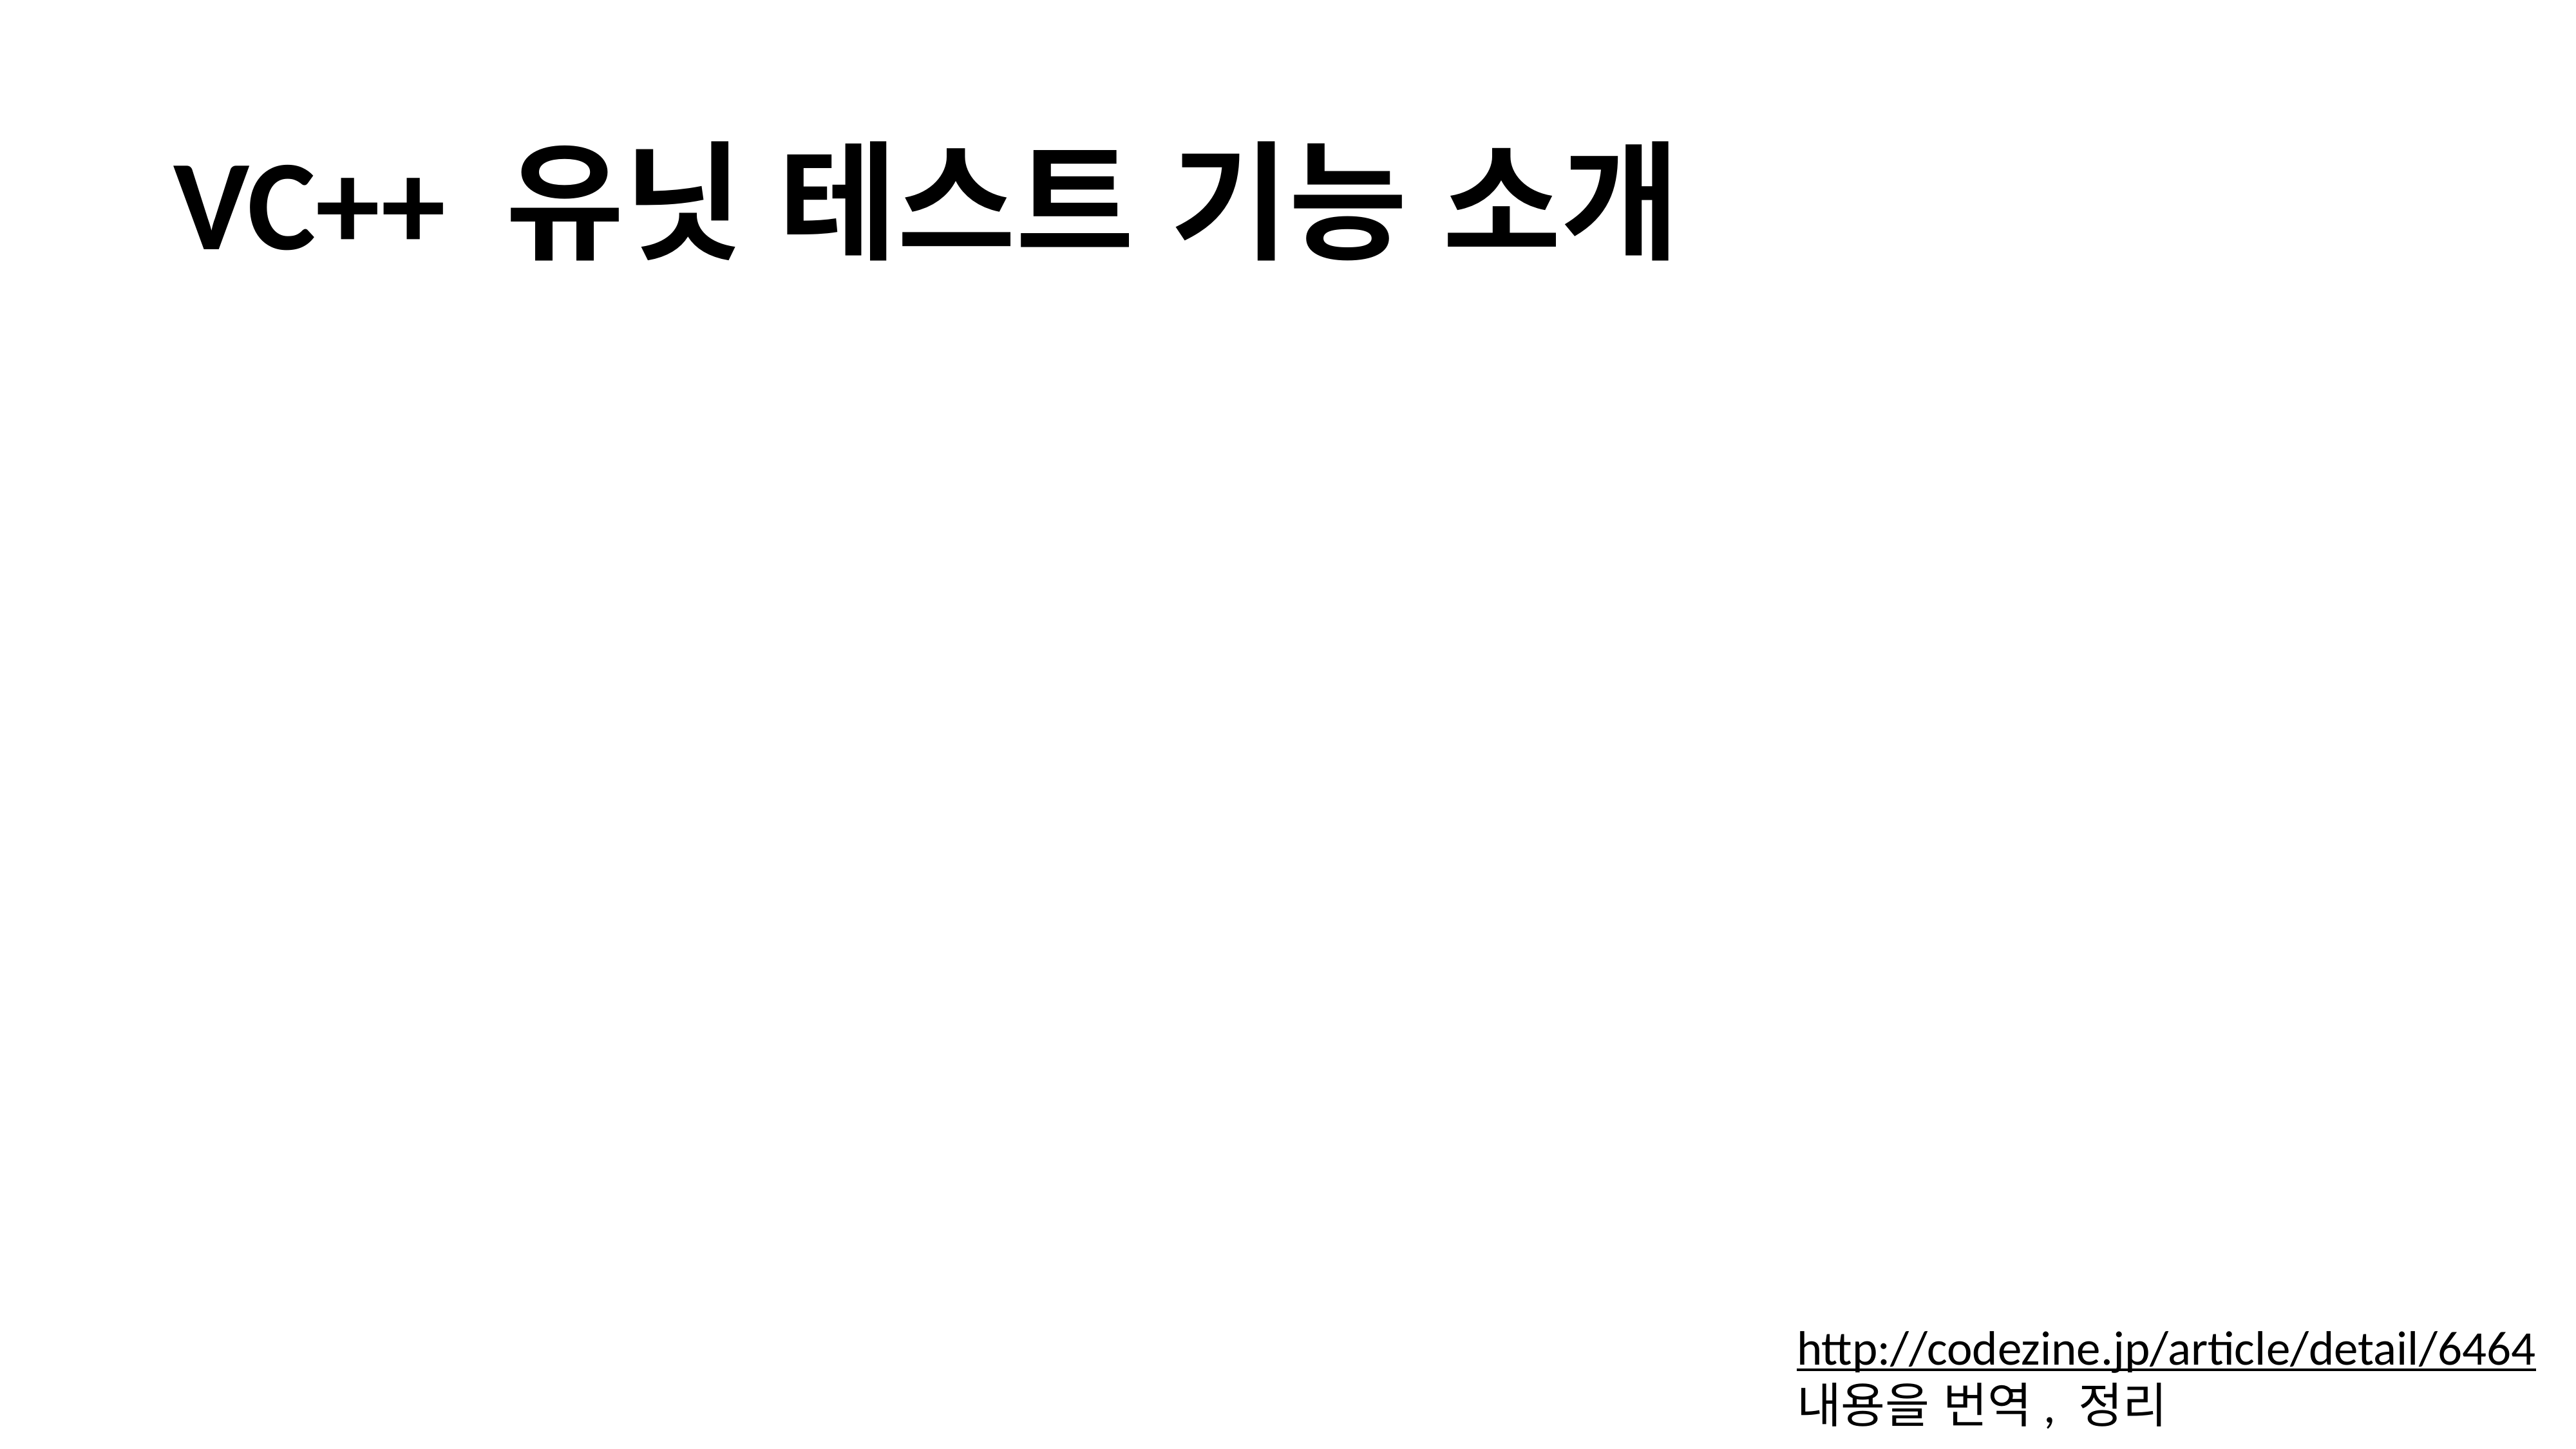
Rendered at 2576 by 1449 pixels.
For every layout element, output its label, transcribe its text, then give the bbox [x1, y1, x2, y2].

text_box VC++ 유닛 테스트 기능 소개 [164, 116, 1917, 280]
text_box http://codezine.jp/article/detail/6464 내용을 번역, 정리 [1787, 1312, 2557, 1438]
